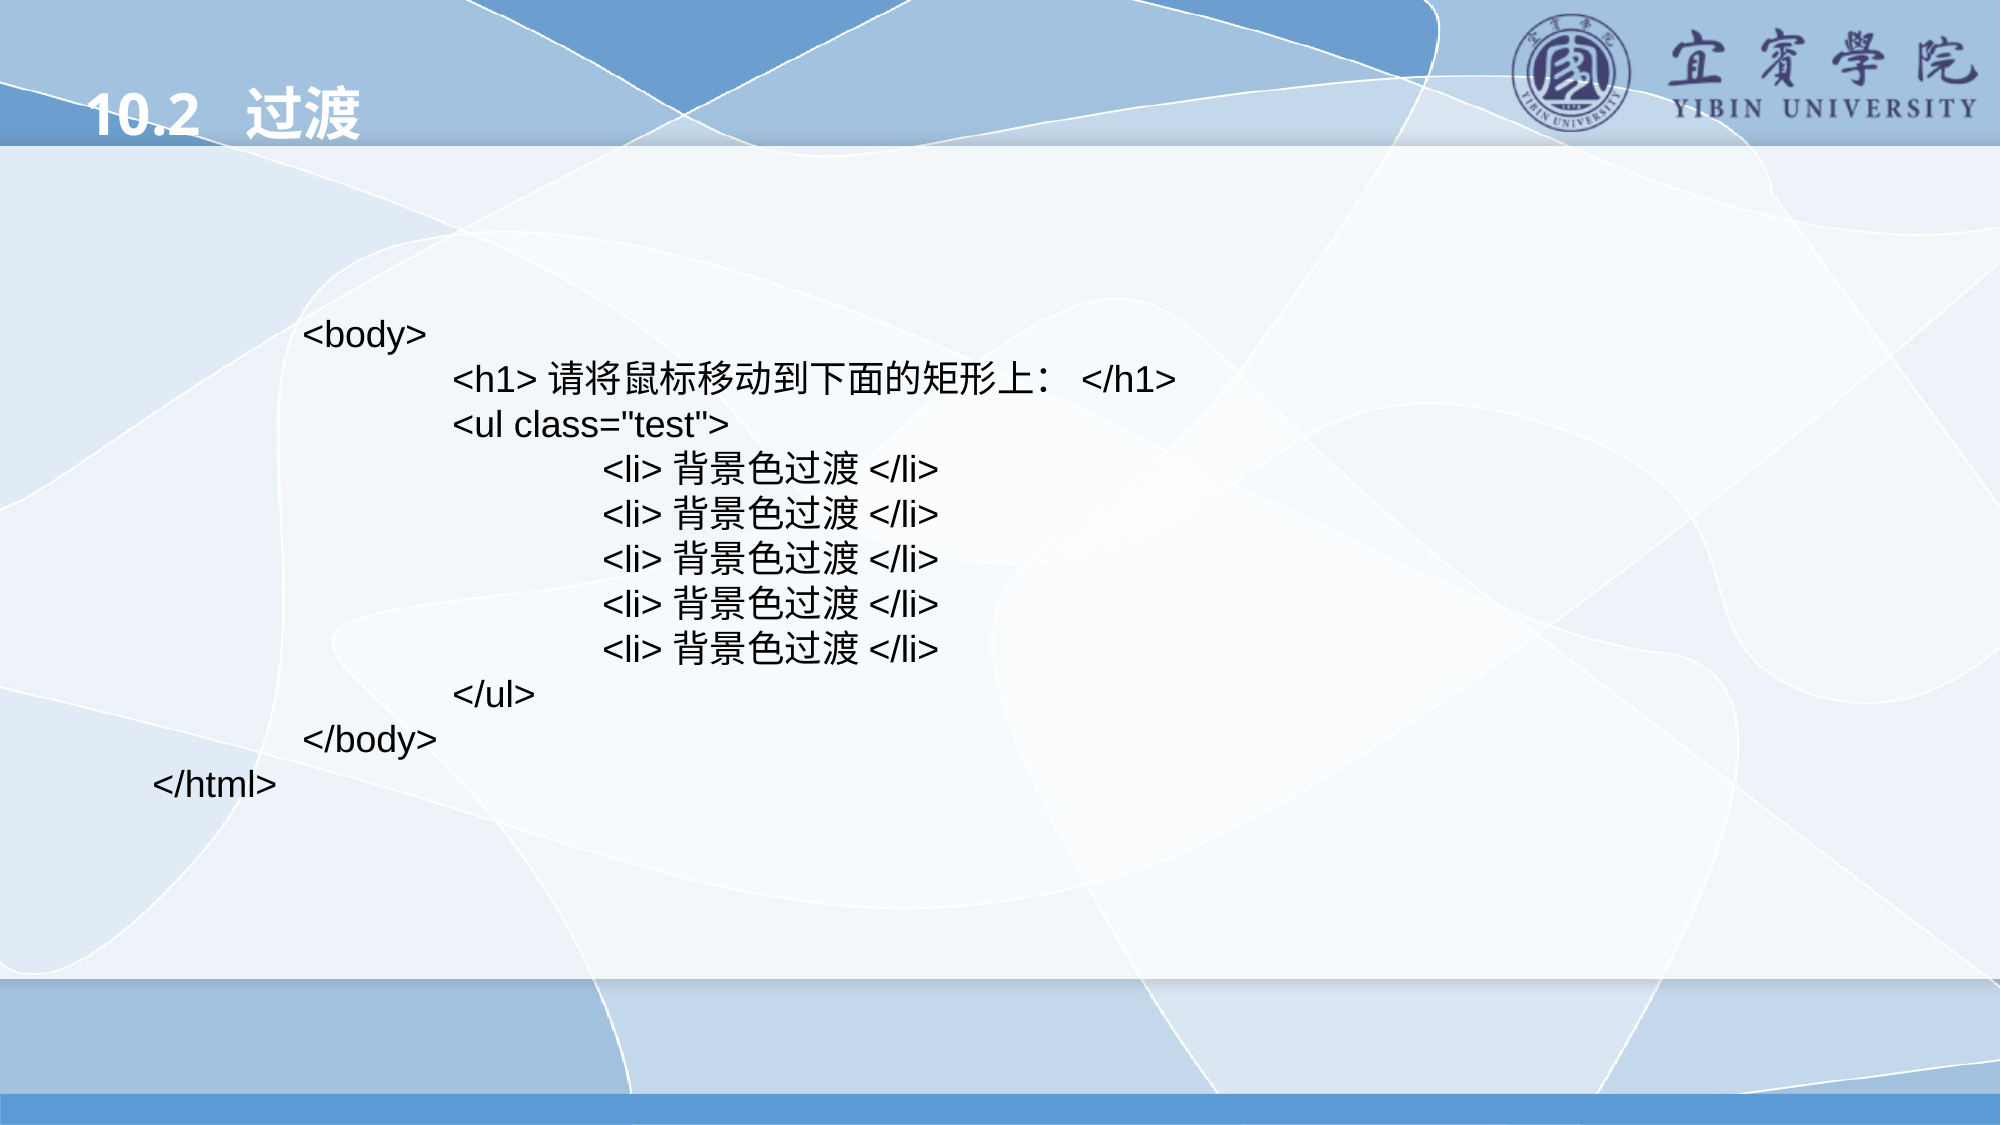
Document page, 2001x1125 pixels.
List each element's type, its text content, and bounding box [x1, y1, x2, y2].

text_box [0, 1093, 2000, 1125]
text_box <body> <h1>请将鼠标移动到下面的矩形上：</h1> <ul class="test"> <li>背景色过渡</li> <li>背景色过渡</li> <li>背景色过渡</li> <li>背景色过渡</li> <li>背景色过渡</li> </ul> </body> </html> [137, 302, 2000, 813]
text_box 10.2 过渡 [67, 67, 1142, 156]
picture [1510, 12, 1978, 134]
